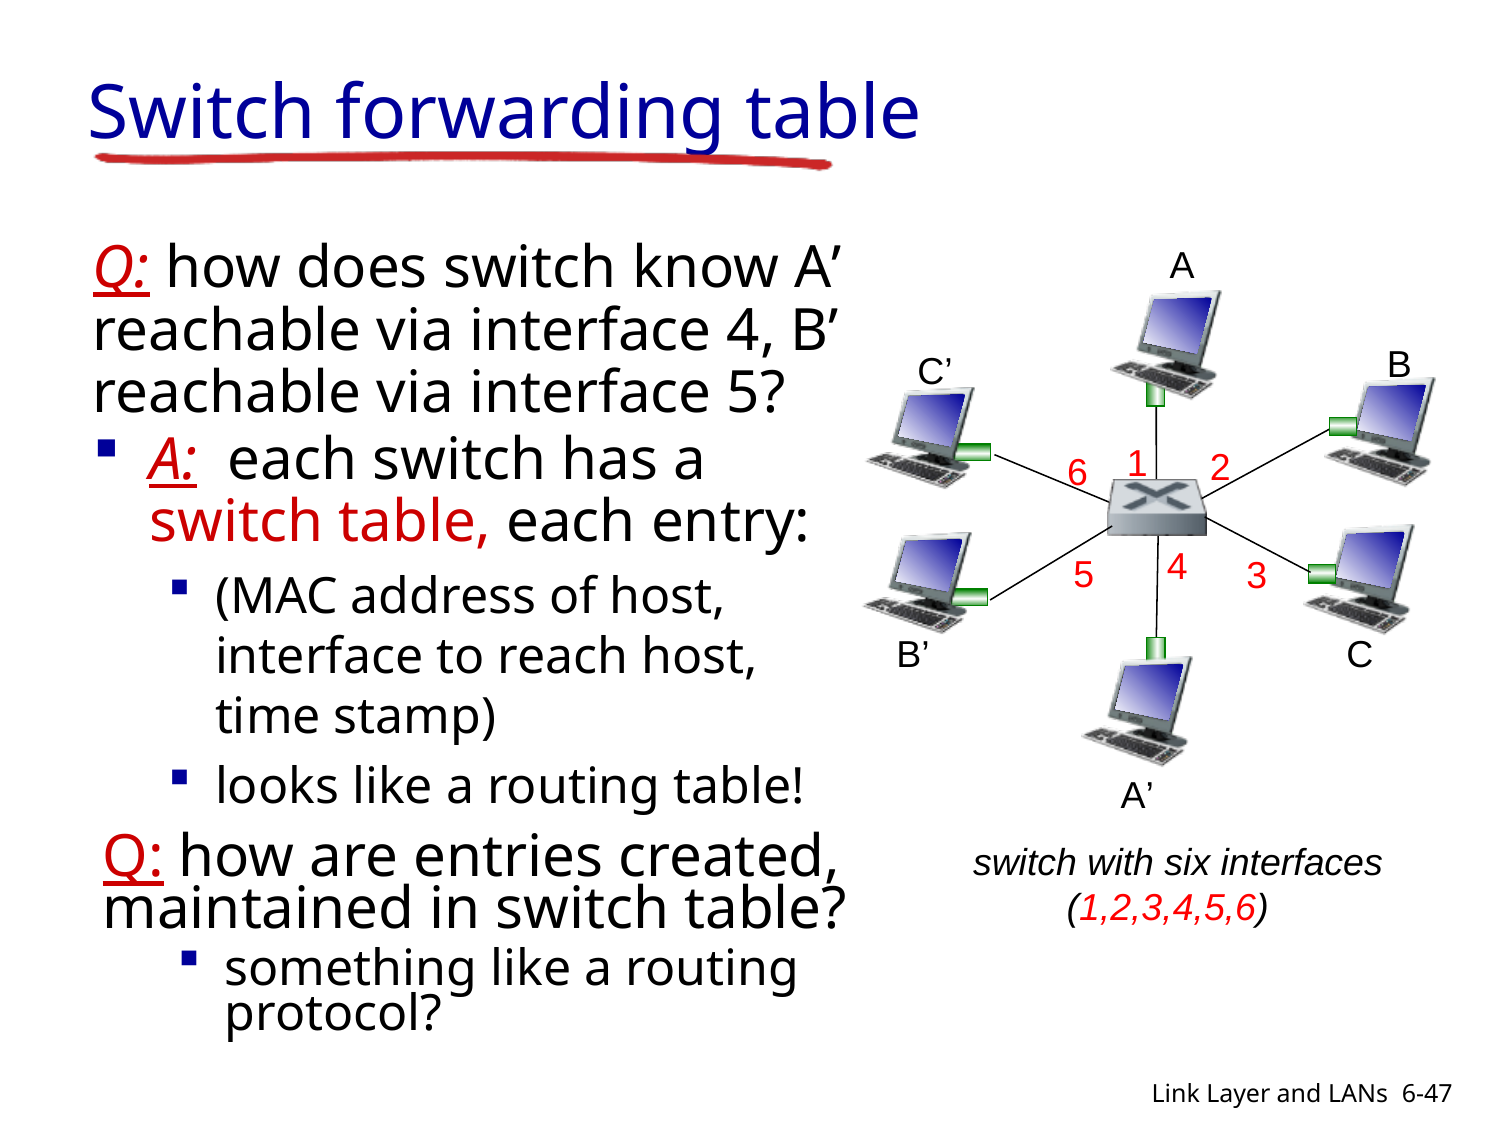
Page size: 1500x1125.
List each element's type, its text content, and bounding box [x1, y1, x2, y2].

text_box Q: how are entries created, maintained in switch table? something like a routing protocol? [87, 827, 915, 1070]
footer Link Layer and LANs [1045, 1069, 1404, 1110]
text_box A: each switch has a switch table, each entry: (MAC address of host, interface to reach host, time stamp) looks like a routing table! [78, 421, 832, 771]
slide_number 6-47 [1387, 1069, 1478, 1115]
title Switch forwarding table [72, 14, 1348, 203]
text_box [837, 233, 1439, 937]
picture [90, 147, 842, 177]
list Q: how does switch know A’ reachable via interface 4, B’ reachable via interface 5? [77, 229, 879, 1018]
